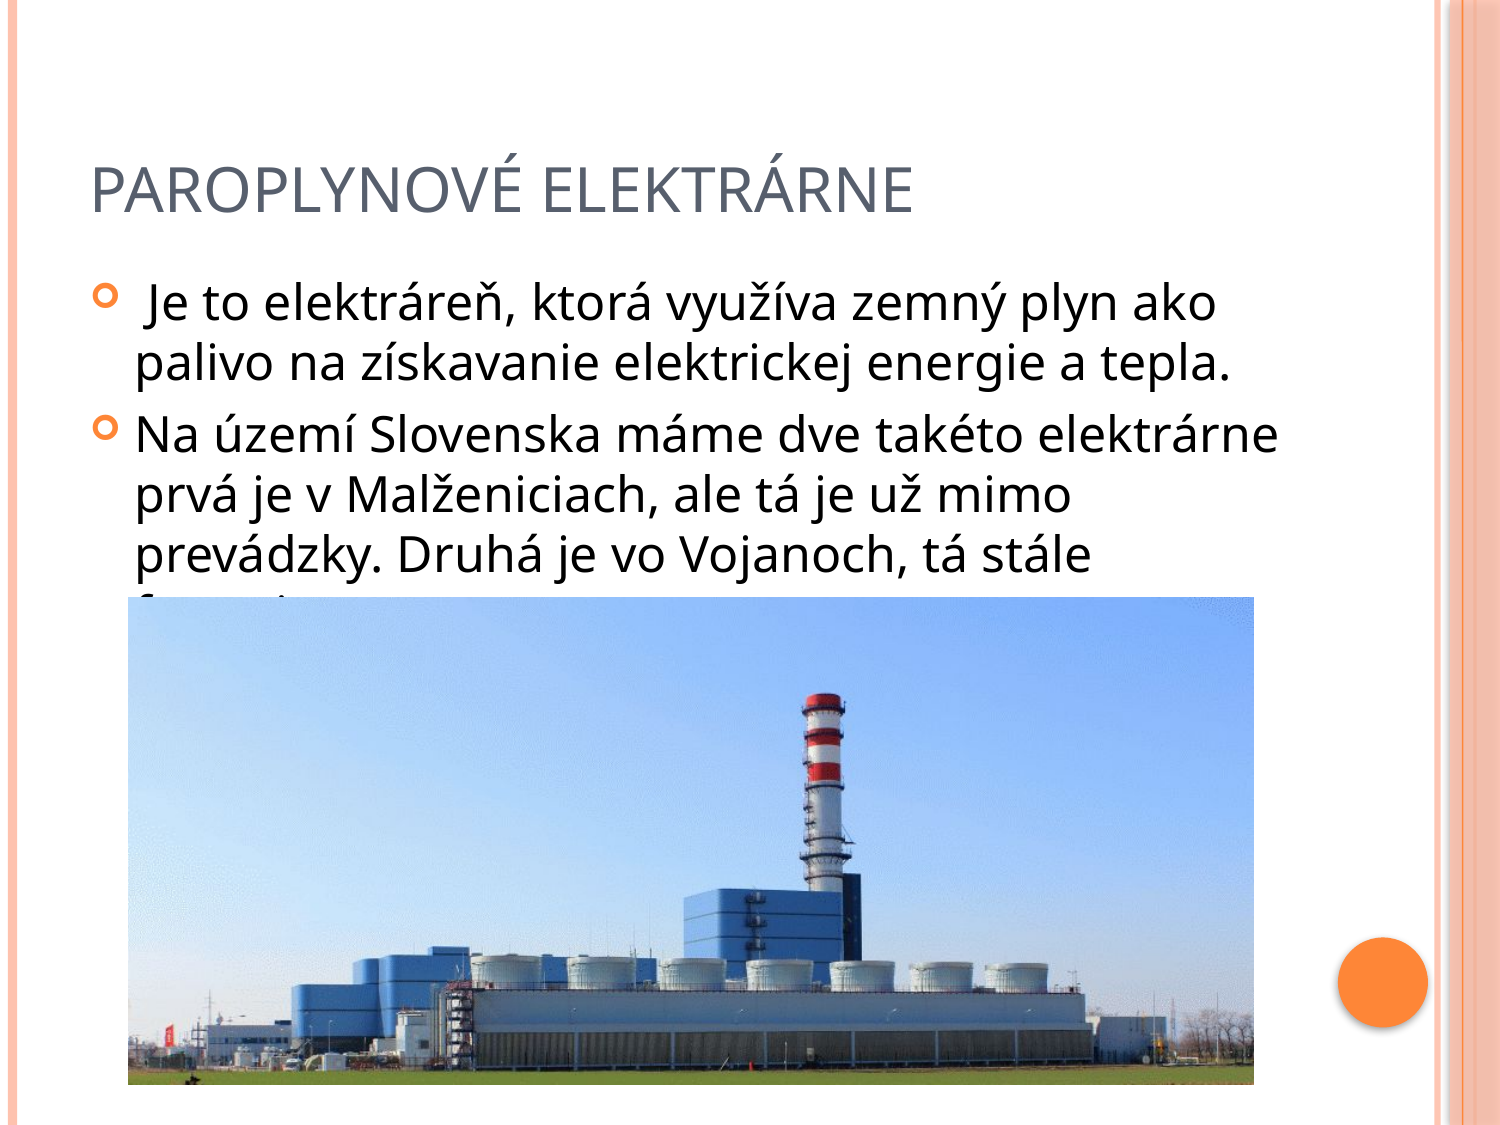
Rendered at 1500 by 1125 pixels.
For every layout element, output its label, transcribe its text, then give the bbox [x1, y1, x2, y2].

title Paroplynové elektrárne [75, 45, 1300, 233]
list Je to elektráreň, ktorá využíva zemný plyn ako palivo na získavanie elektrickej energie a tepla. Na území Slovenska máme dve takéto elektrárne prvá je v Malženiciach, ale tá je už mimo prevádzky. Druhá je vo Vojanoch, tá stále funguje. [75, 262, 1300, 1062]
picture [128, 597, 1254, 1086]
